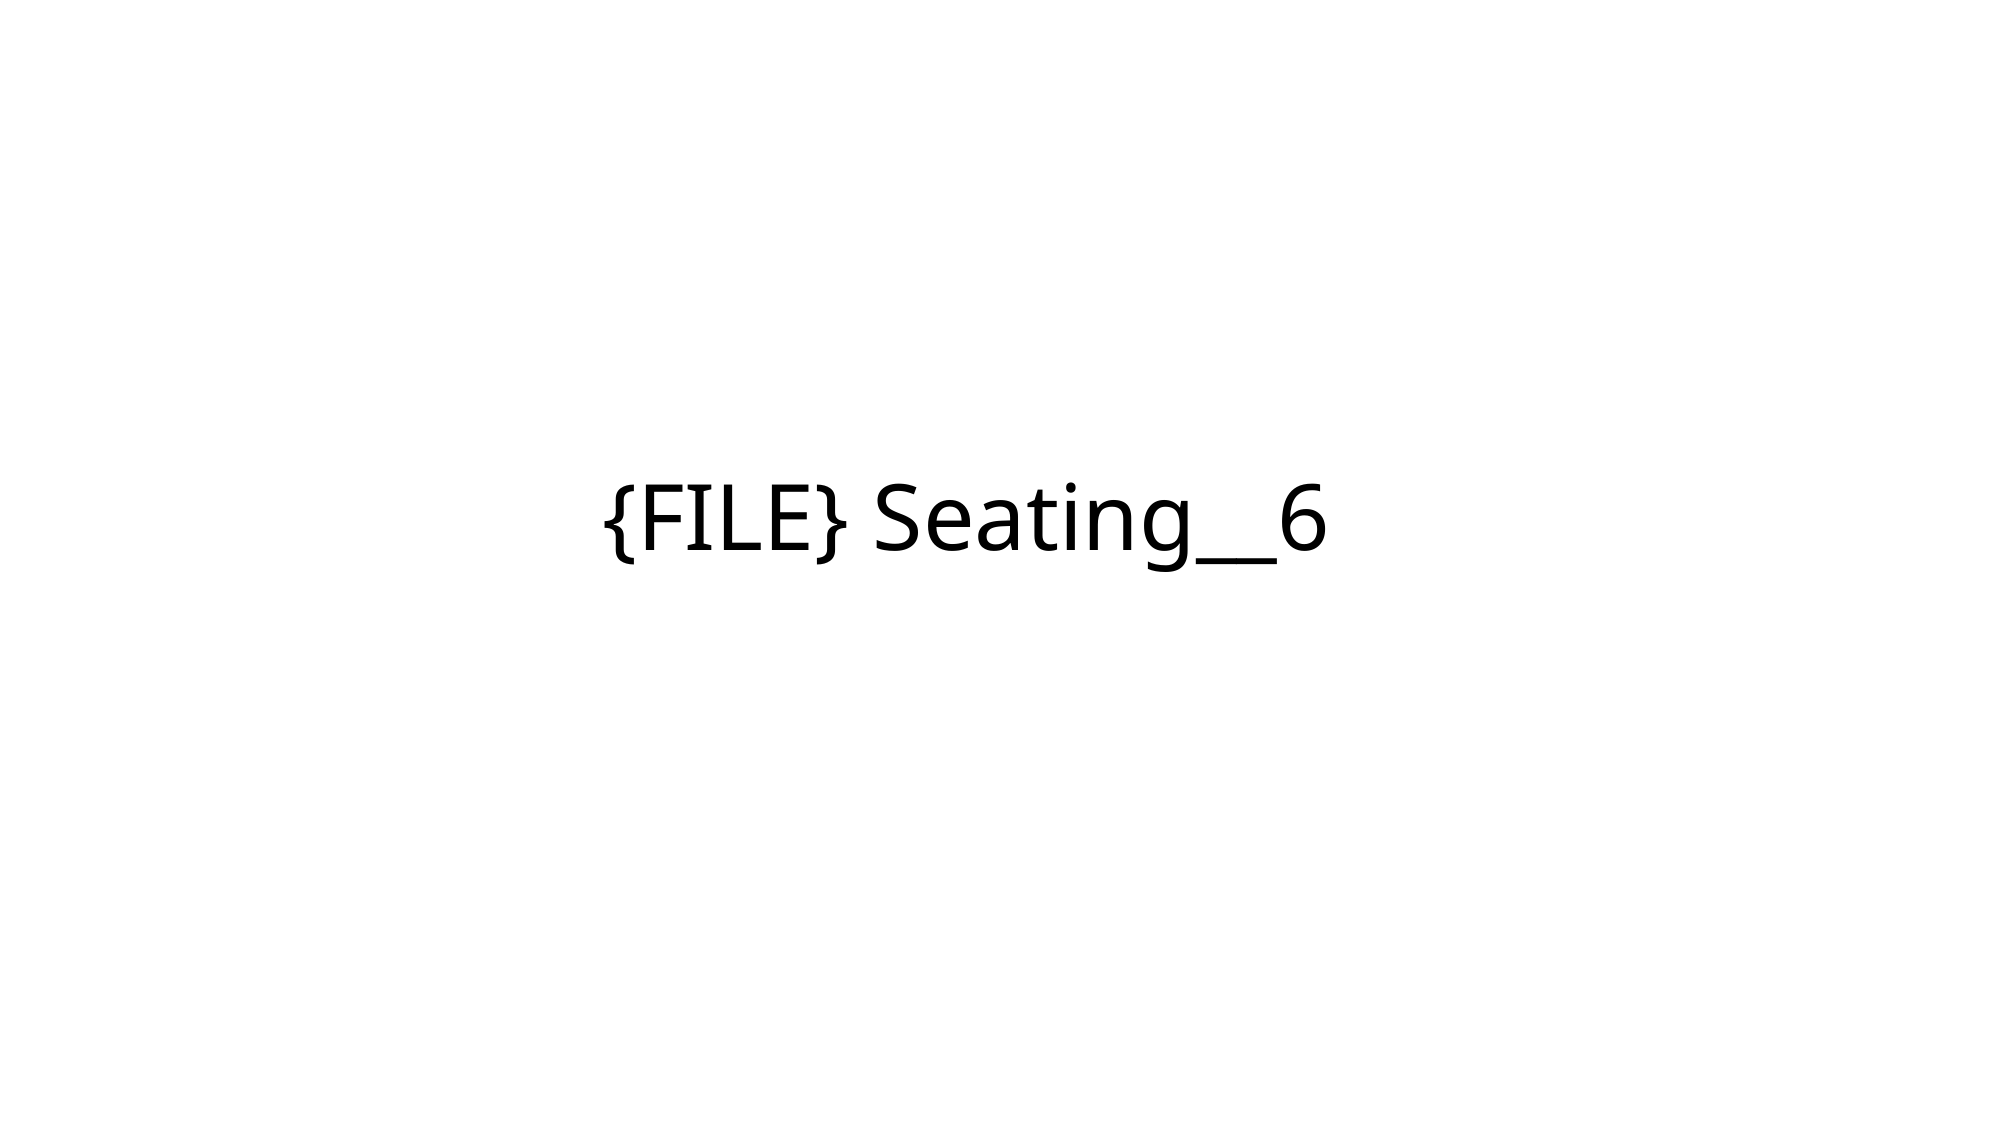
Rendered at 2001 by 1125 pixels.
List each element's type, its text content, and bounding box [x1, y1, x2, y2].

title {FILE} Seating__6 [587, 412, 1438, 630]
